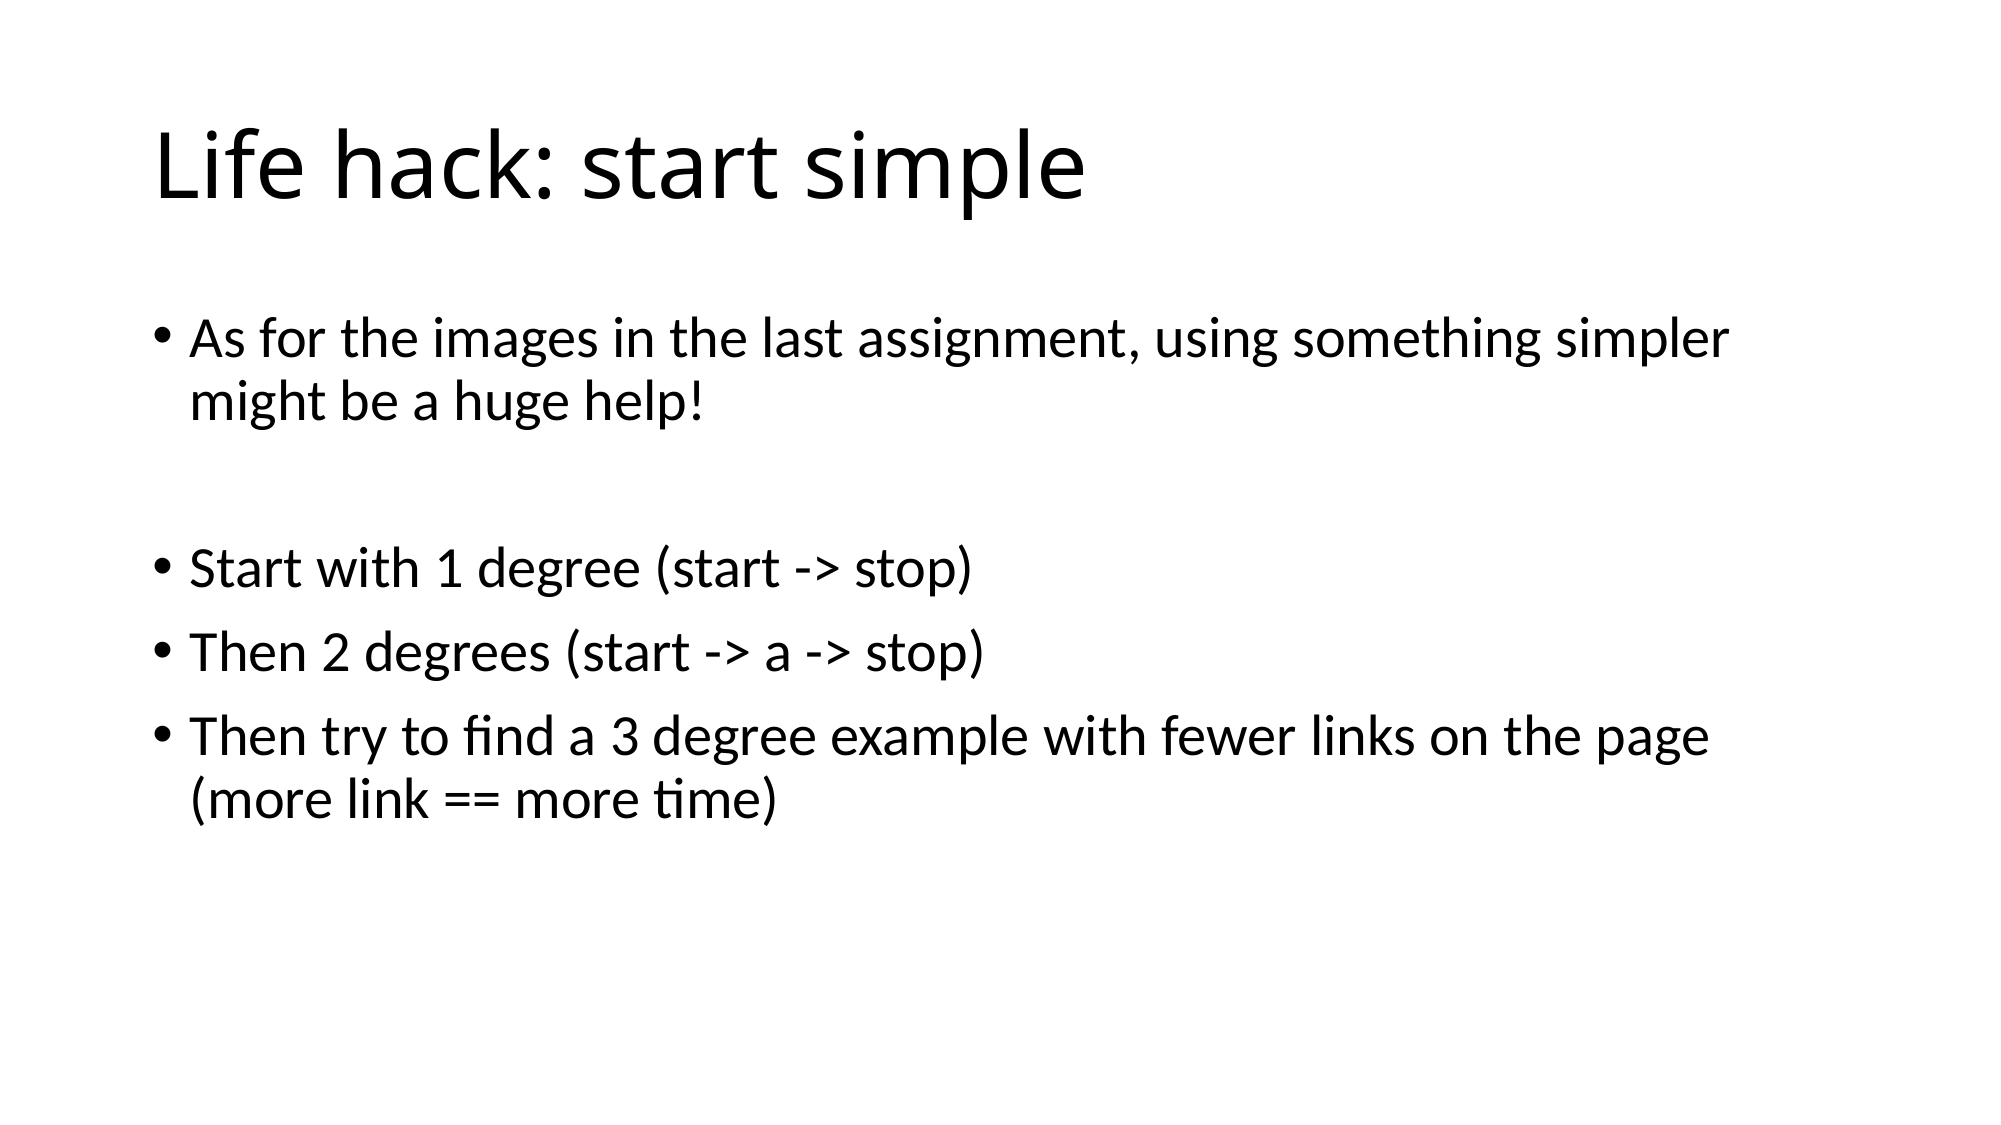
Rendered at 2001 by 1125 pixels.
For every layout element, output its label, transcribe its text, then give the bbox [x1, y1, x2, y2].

title Life hack: start simple [137, 59, 1863, 278]
list As for the images in the last assignment, using something simpler might be a huge help! Start with 1 degree (start -> stop) Then 2 degrees (start -> a -> stop) Then try to find a 3 degree example with fewer links on the page (more link == more time) [137, 299, 1863, 1014]
